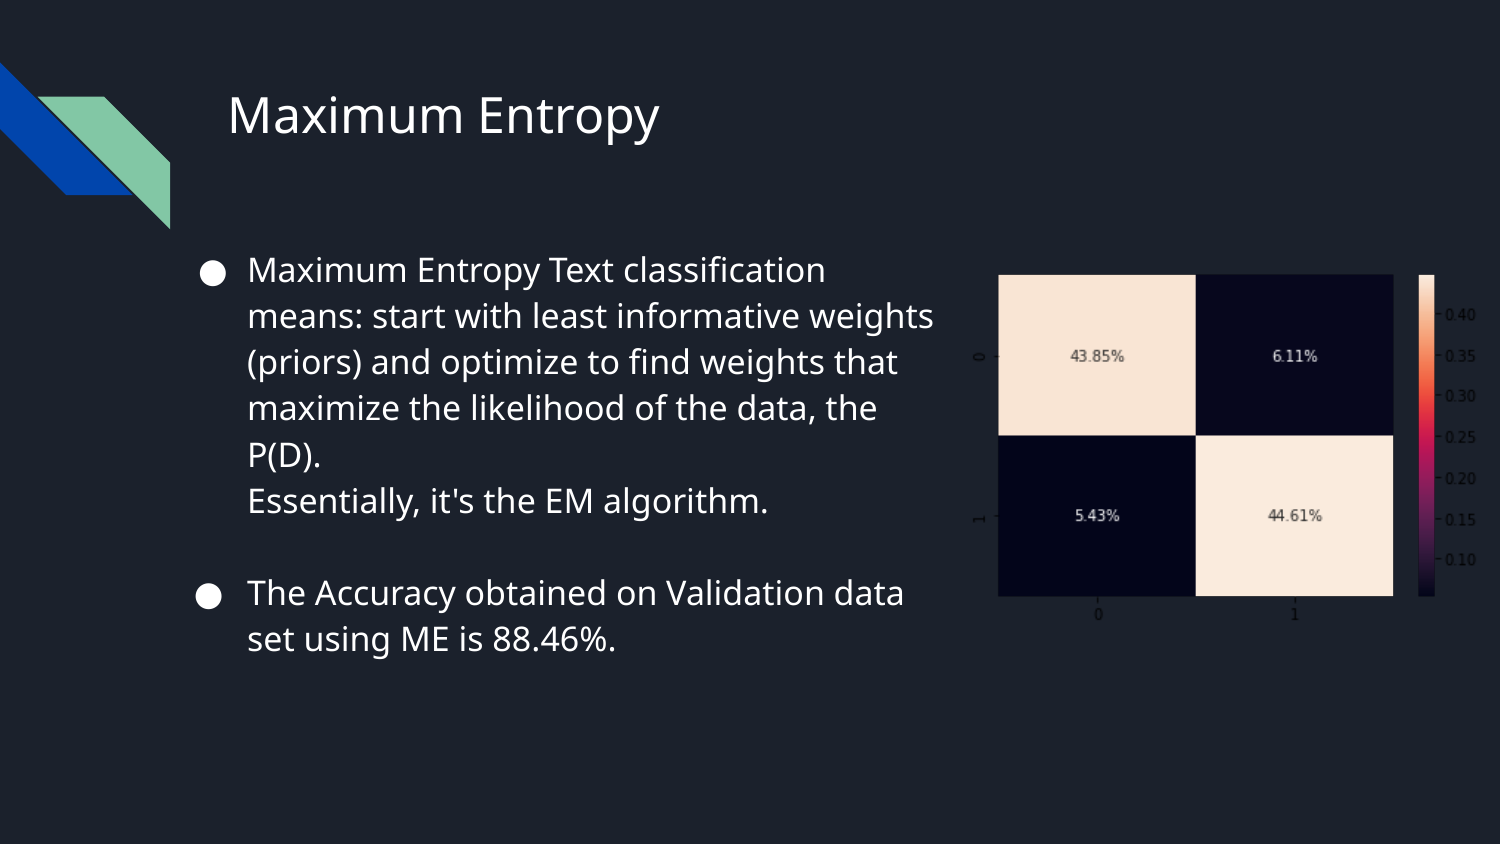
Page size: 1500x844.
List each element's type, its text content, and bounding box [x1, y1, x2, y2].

picture [963, 266, 1488, 632]
list Maximum Entropy Text classification means: start with least informative weights (priors) and optimize to find weights that maximize the likelihood of the data, the P(D). Essentially, it's the EM algorithm. The Accuracy obtained on Validation data set using ME is 88.46%. [160, 230, 964, 709]
title Maximum Entropy [212, 64, 1368, 215]
